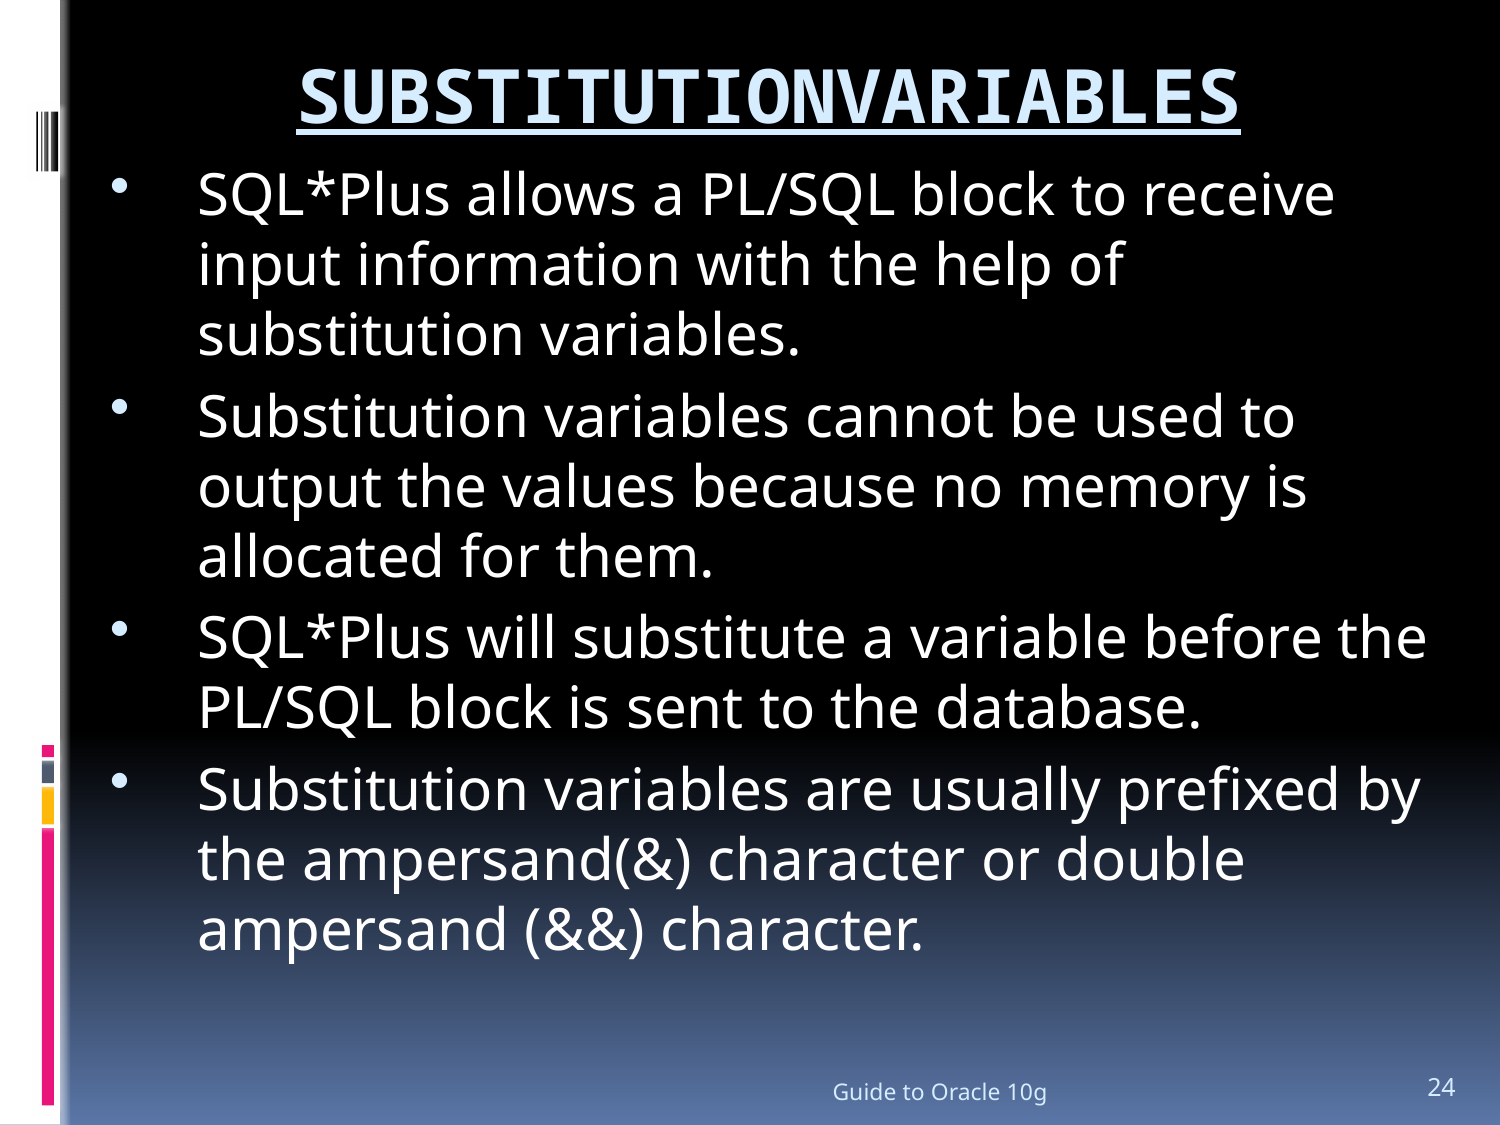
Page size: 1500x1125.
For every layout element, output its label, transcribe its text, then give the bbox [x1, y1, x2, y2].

text_box SUBSTITUTIONVARIABLES [87, 37, 1450, 149]
text_box SQL*Plus allows a PL/SQL block to receive input information with the help of substitution variables. Substitution variables cannot be used to output the values because no memory is allocated for them. SQL*Plus will substitute a variable before the PL/SQL block is sent to the database. Substitution variables are usually prefixed by the ampersand(&) character or double ampersand (&&) character. [37, 149, 1463, 1050]
footer Guide to Oracle 10g [150, 1052, 1063, 1113]
slide_number 24 [1412, 1052, 1488, 1113]
